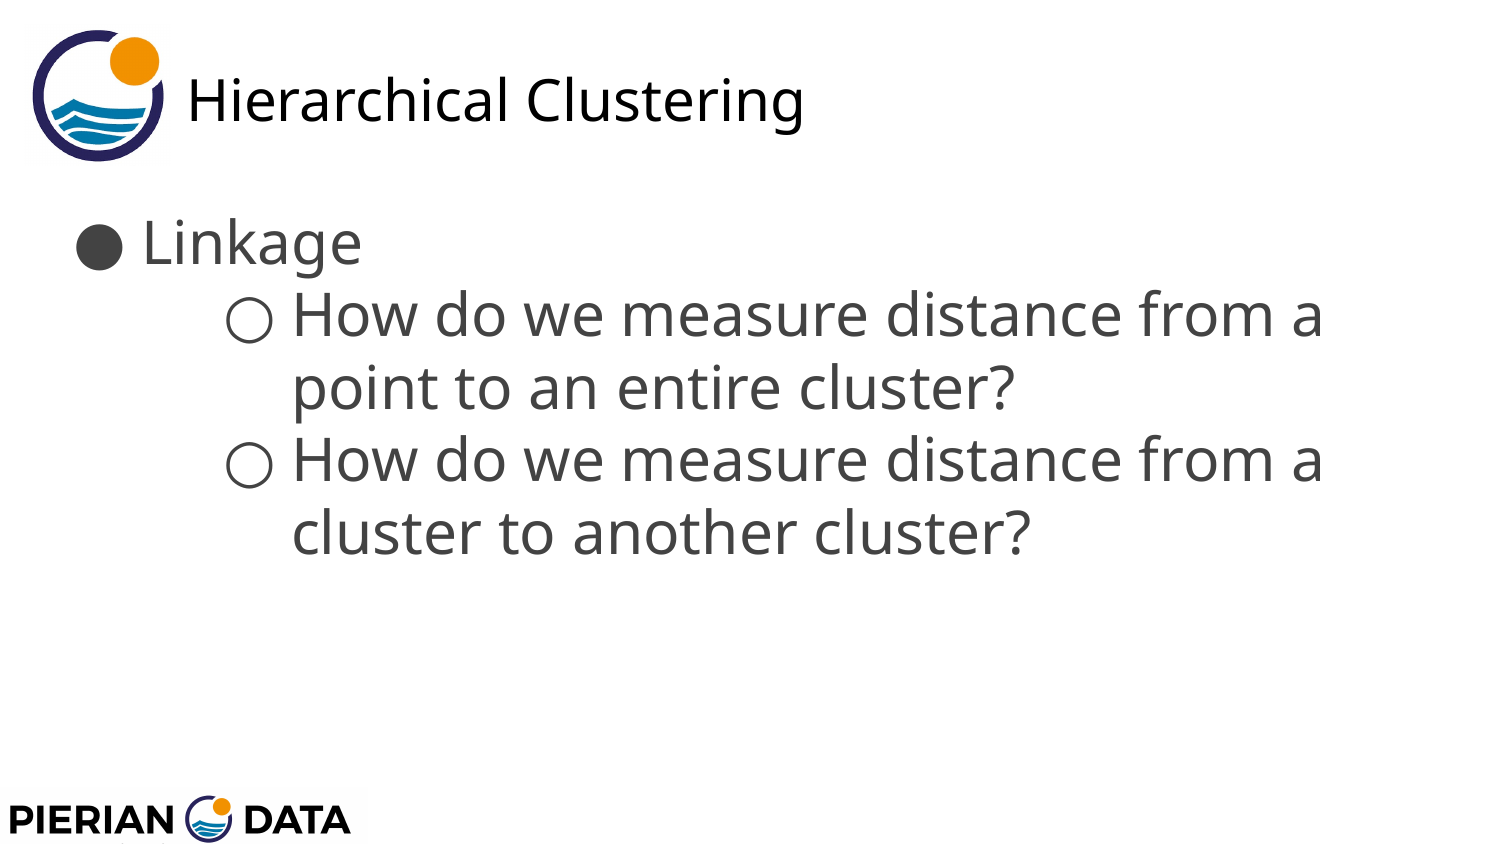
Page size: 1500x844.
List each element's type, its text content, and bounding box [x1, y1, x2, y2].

picture [0, 787, 368, 844]
picture [24, 24, 172, 167]
title Hierarchical Clustering [176, 48, 1449, 143]
list Linkage How do we measure distance from a point to an entire cluster? How do we measure distance from a cluster to another cluster? [51, 189, 1476, 750]
